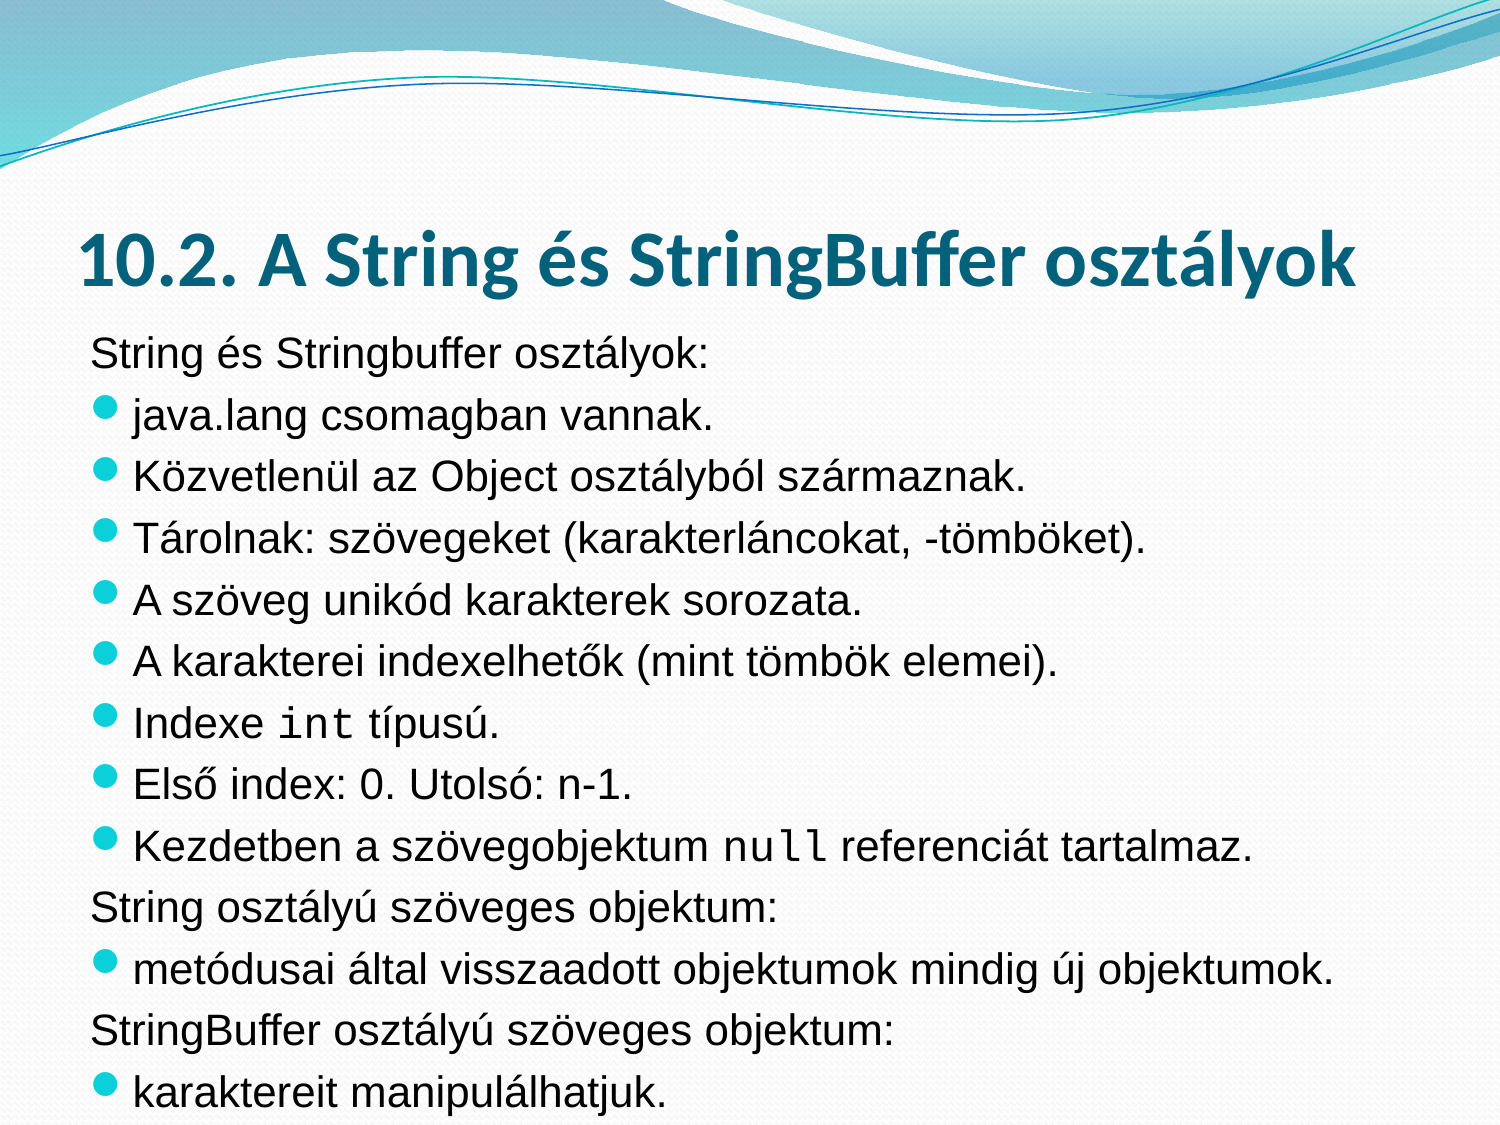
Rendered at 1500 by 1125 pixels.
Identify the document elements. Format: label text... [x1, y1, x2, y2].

list String és Stringbuffer osztályok: java.lang csomagban vannak. Közvetlenül az Object osztályból származnak. Tárolnak: szövegeket (karakterláncokat, -tömböket). A szöveg unikód karakterek sorozata. A karakterei indexelhetők (mint tömbök elemei). Indexe int típusú. Első index: 0. Utolsó: n-1. Kezdetben a szövegobjektum null referenciát tartalmaz. String osztályú szöveges objektum: metódusai által visszaadott objektumok mindig új objektumok. StringBuffer osztályú szöveges objektum: karaktereit manipulálhatjuk. [75, 317, 1425, 1125]
title 10.2. A String és StringBuffer osztályok [75, 115, 1425, 303]
